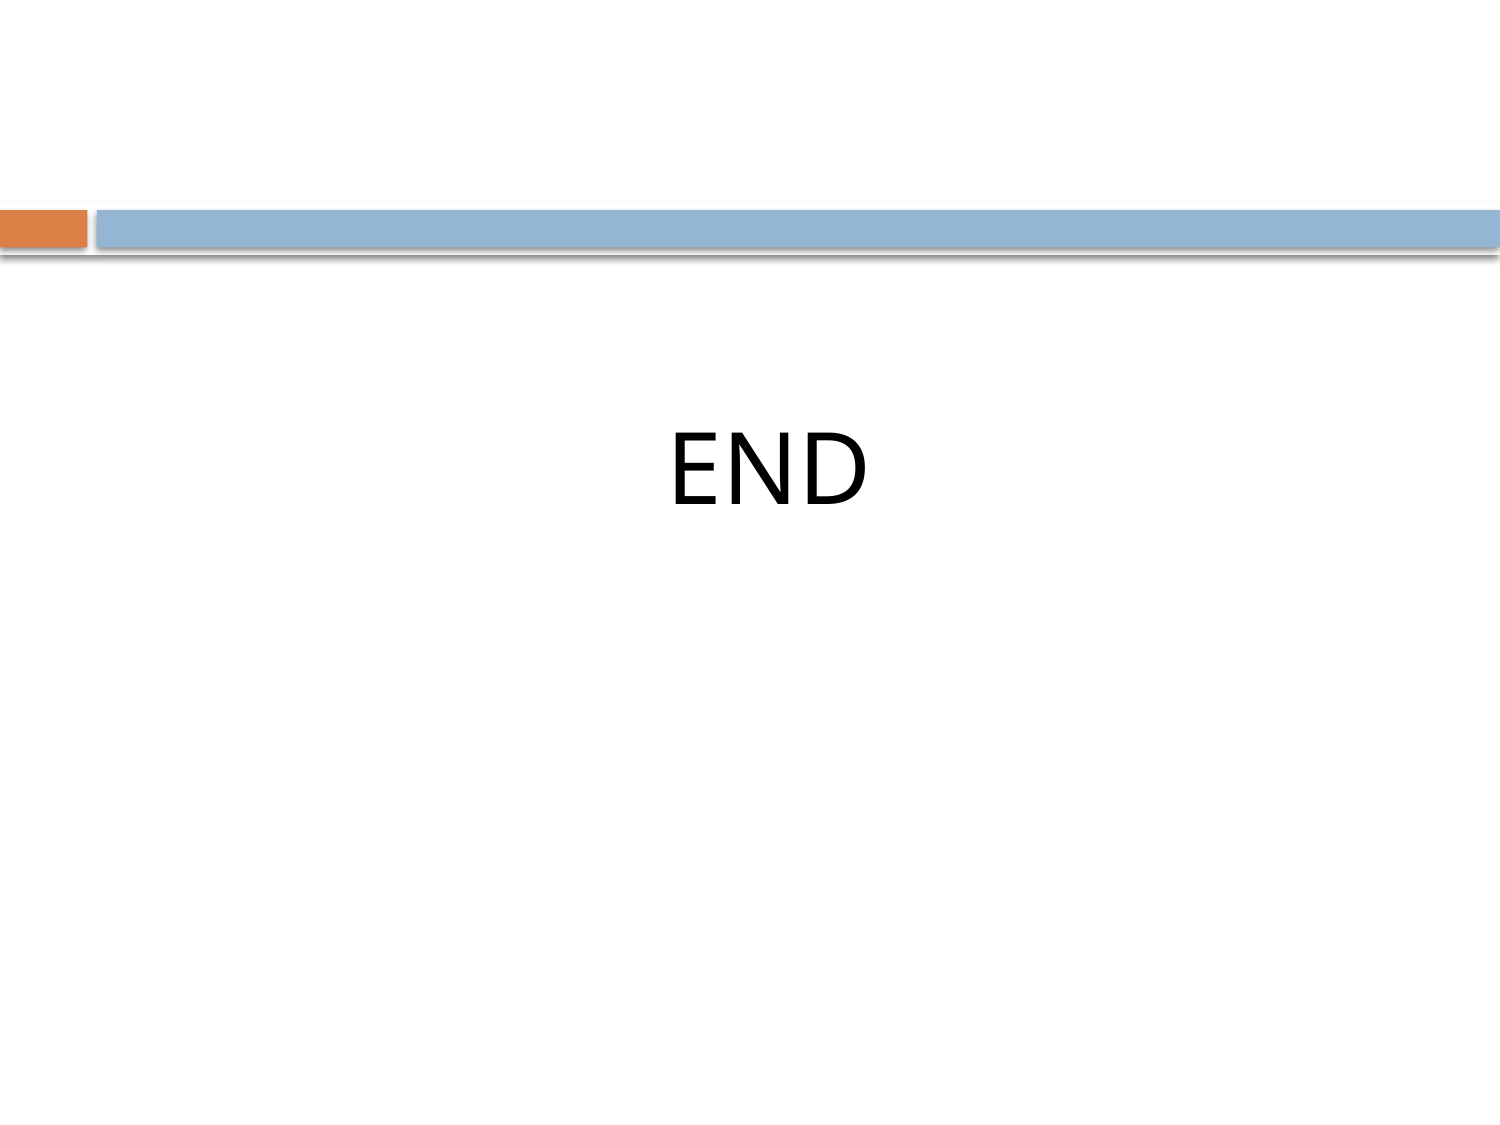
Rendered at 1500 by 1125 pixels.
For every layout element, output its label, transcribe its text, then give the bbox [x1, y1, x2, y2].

list END [100, 262, 1438, 1000]
